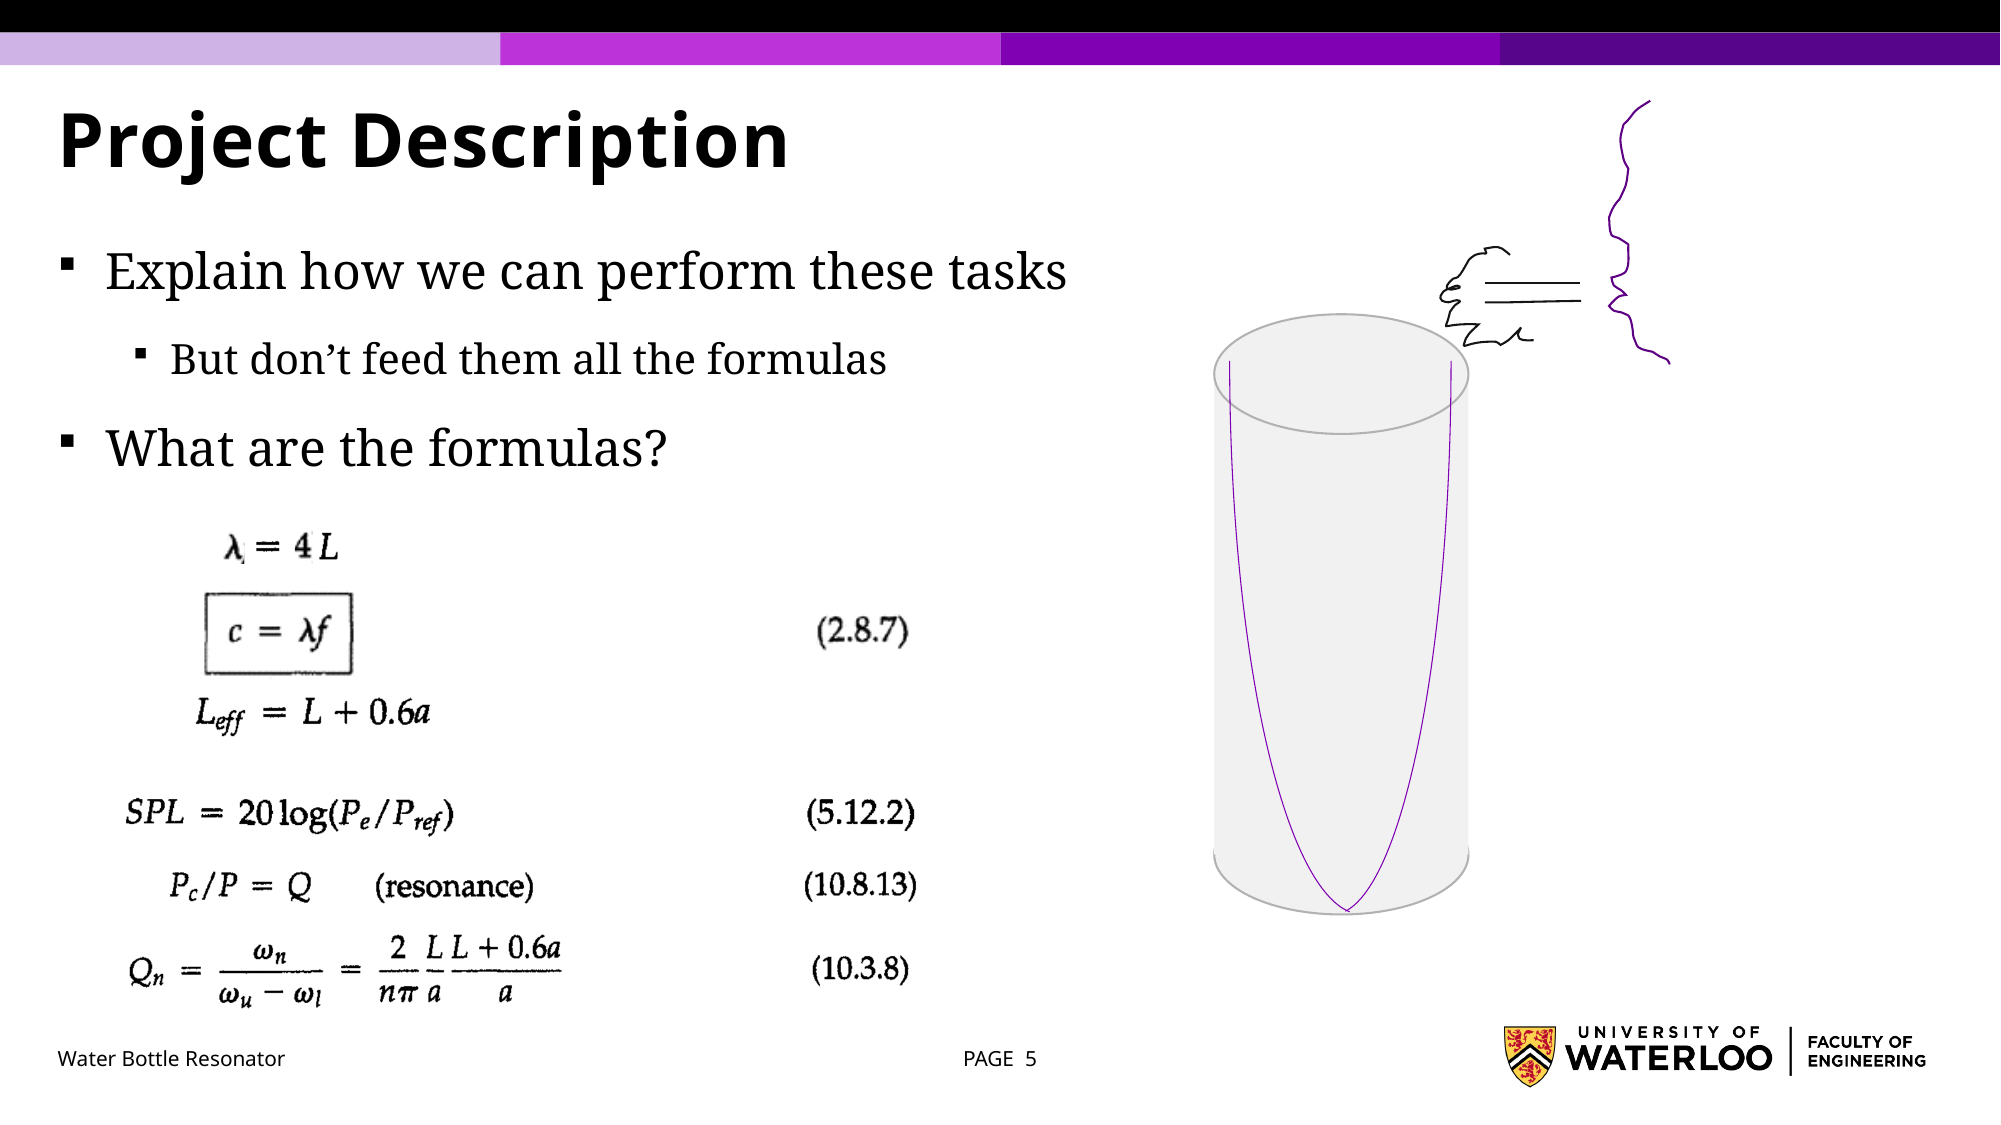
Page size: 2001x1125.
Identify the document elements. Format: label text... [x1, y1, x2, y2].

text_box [1214, 314, 1469, 915]
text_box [1440, 246, 1582, 346]
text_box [222, 525, 344, 565]
picture [119, 784, 920, 840]
title Project Description [42, 71, 1941, 219]
slide_number PAGE 5 [916, 1039, 1084, 1081]
picture [1446, 982, 1982, 1125]
list Explain how we can perform these tasks But don’t feed them all the formulas What are the formulas? [42, 231, 1116, 986]
picture [193, 583, 922, 686]
text_box [1607, 99, 1671, 365]
picture [122, 918, 917, 1020]
picture [193, 691, 432, 739]
footer Water Bottle Resonator [42, 1039, 900, 1081]
picture [161, 856, 922, 916]
